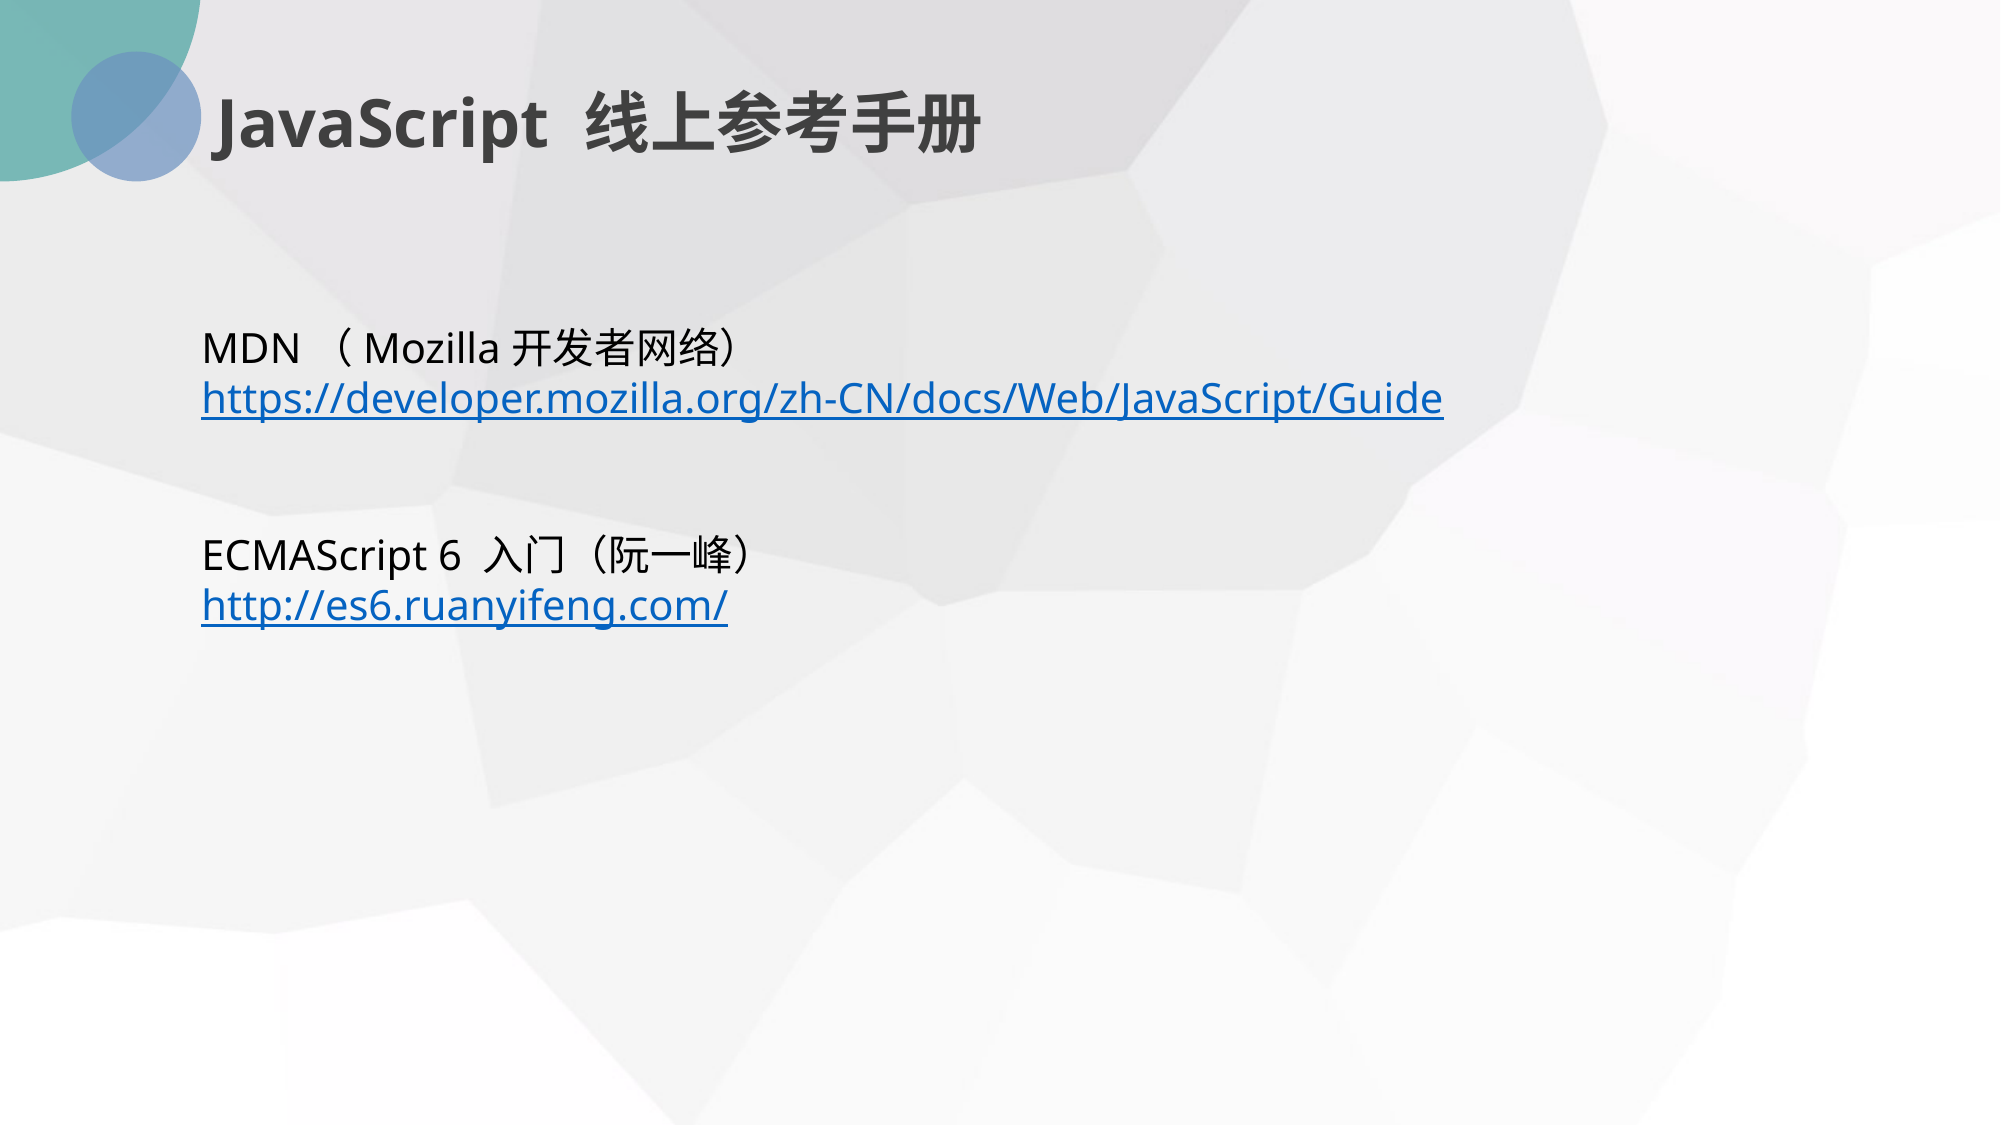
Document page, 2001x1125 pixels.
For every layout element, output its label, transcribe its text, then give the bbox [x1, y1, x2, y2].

text_box [70, 50, 202, 183]
text_box JavaScript 线上参考手册 [202, 73, 999, 169]
text_box [0, 0, 202, 183]
picture [0, 0, 2001, 1125]
text_box MDN（Mozilla开发者网络） https://developer.mozilla.org/zh-CN/docs/Web/JavaScript/Guide ECMAScript 6 入门（阮一峰） http://es6.ruanyifeng.com/ [186, 314, 1459, 734]
